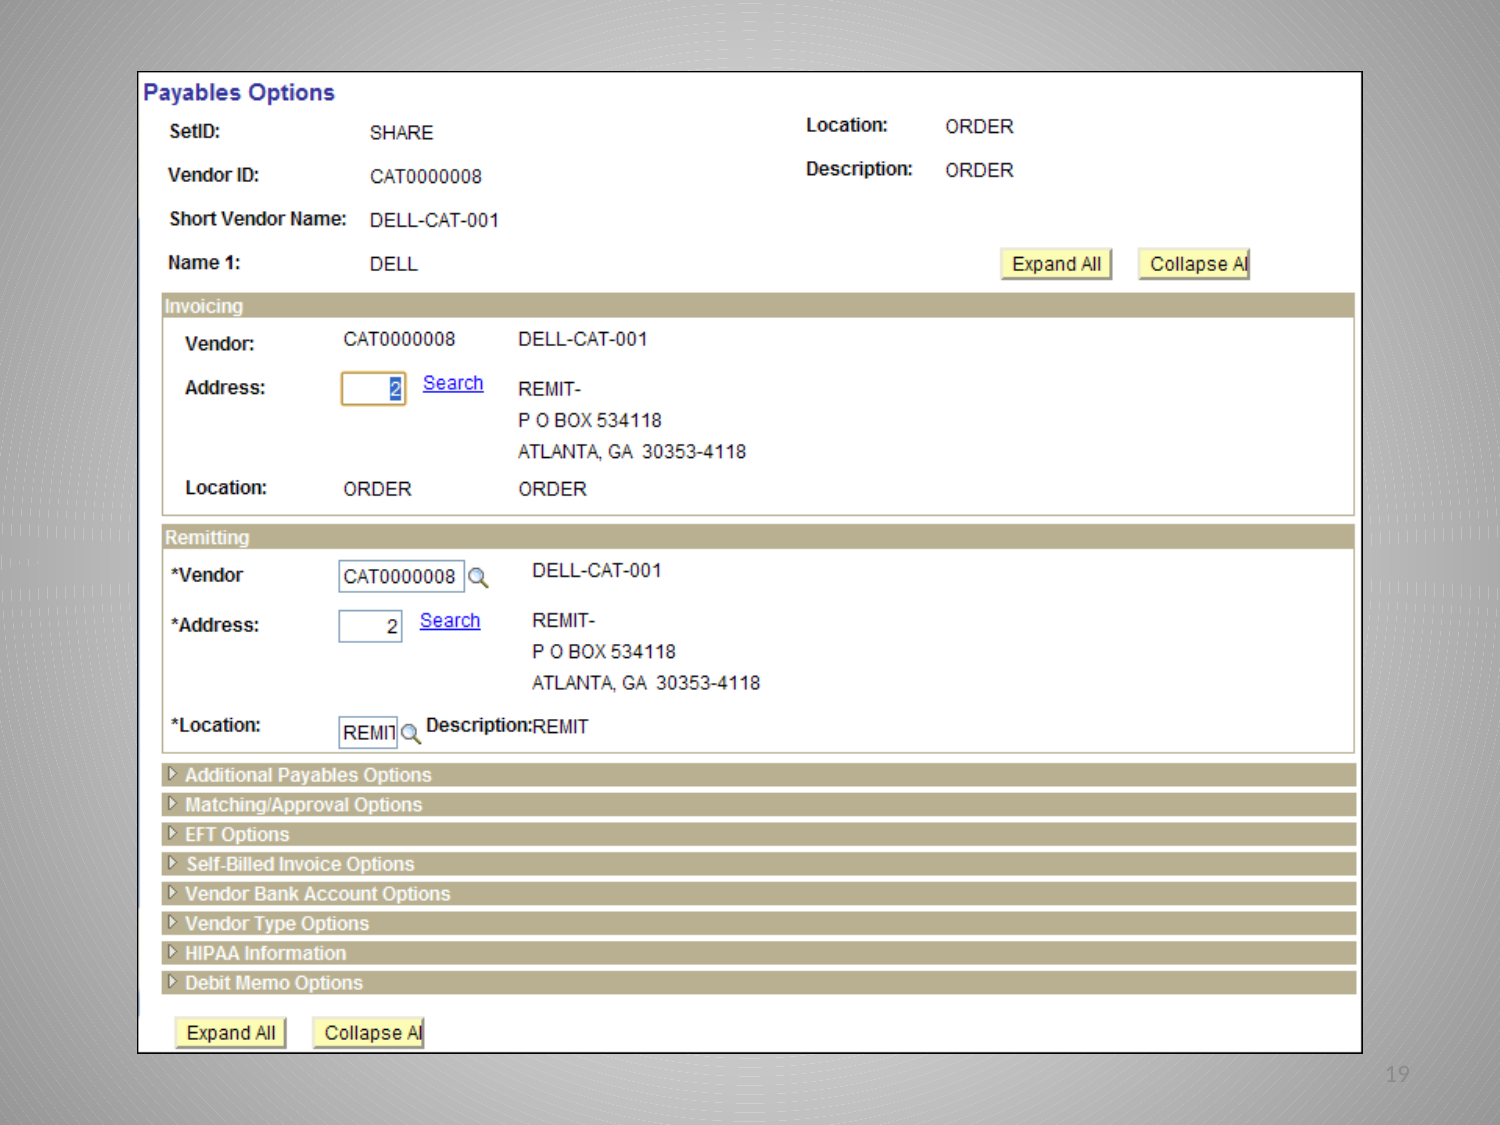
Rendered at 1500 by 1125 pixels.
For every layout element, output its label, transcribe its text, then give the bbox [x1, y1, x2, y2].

slide_number 19 [1074, 1042, 1425, 1103]
picture [137, 70, 1363, 1055]
